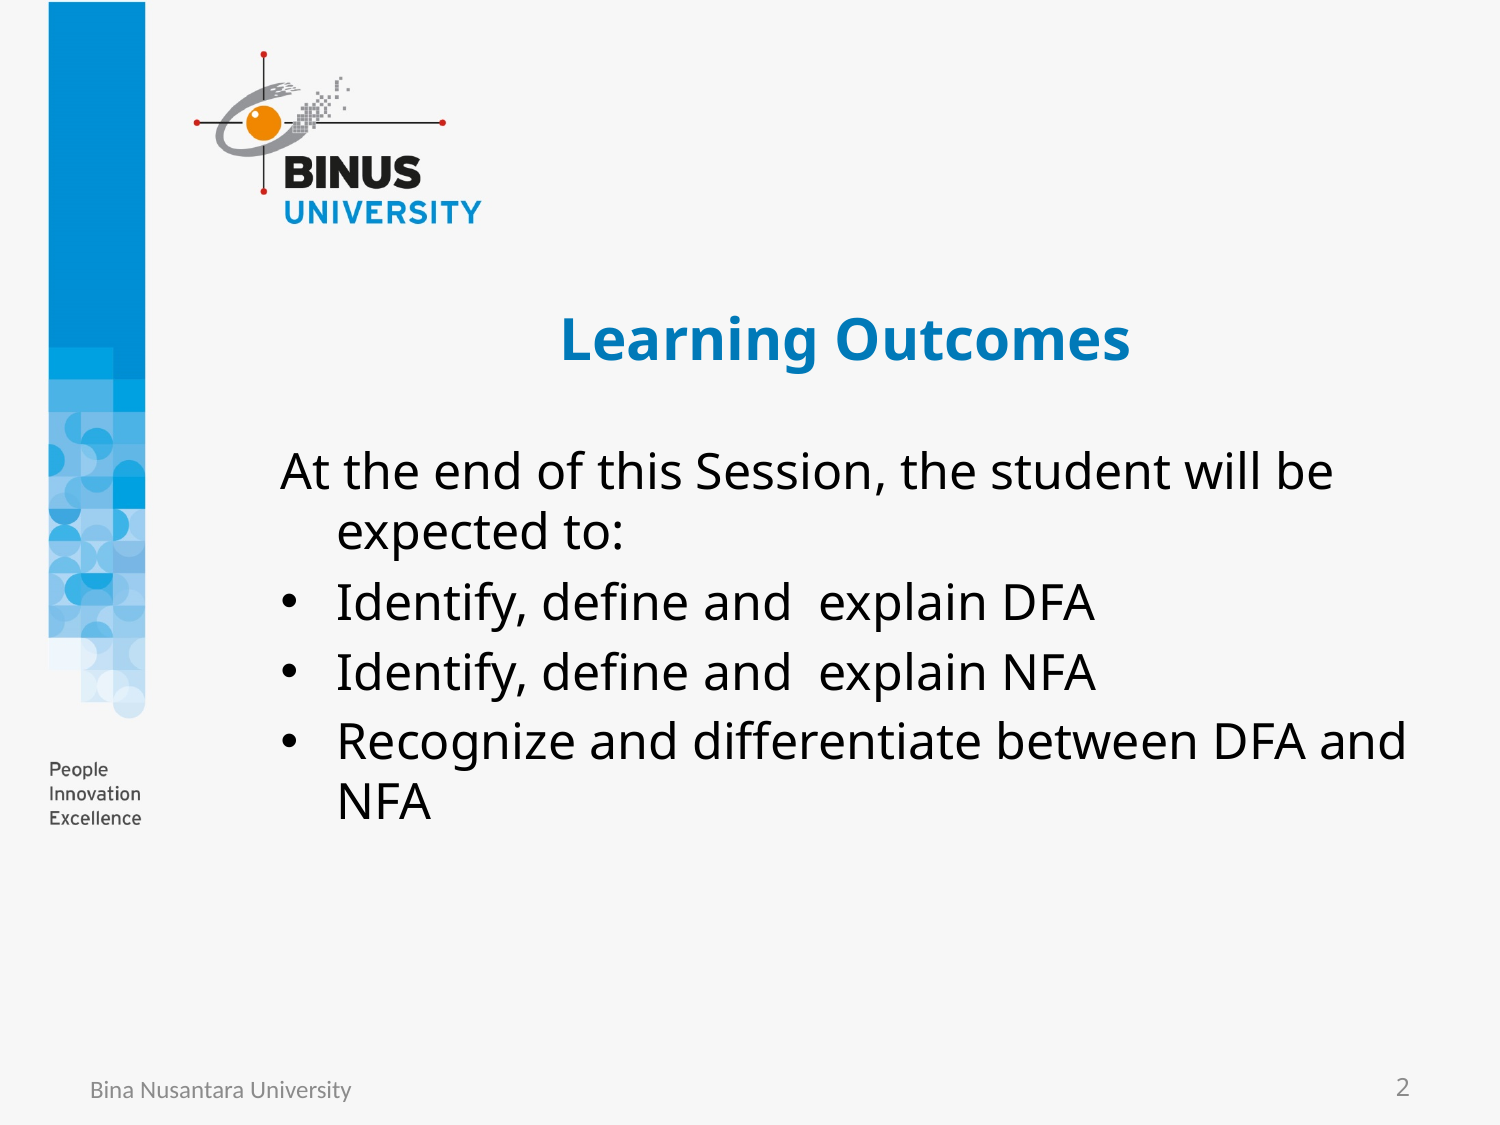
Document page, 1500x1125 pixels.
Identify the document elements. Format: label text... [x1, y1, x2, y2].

picture [0, 0, 1500, 845]
slide_number 2 [1074, 1058, 1425, 1119]
list At the end of this Session, the student will be expected to: Identify, define and explain DFA Identify, define and explain NFA Recognize and differentiate between DFA and NFA [265, 432, 1425, 1005]
slide_number Bina Nusantara University [75, 1058, 425, 1119]
title Learning Outcomes [265, 243, 1425, 431]
